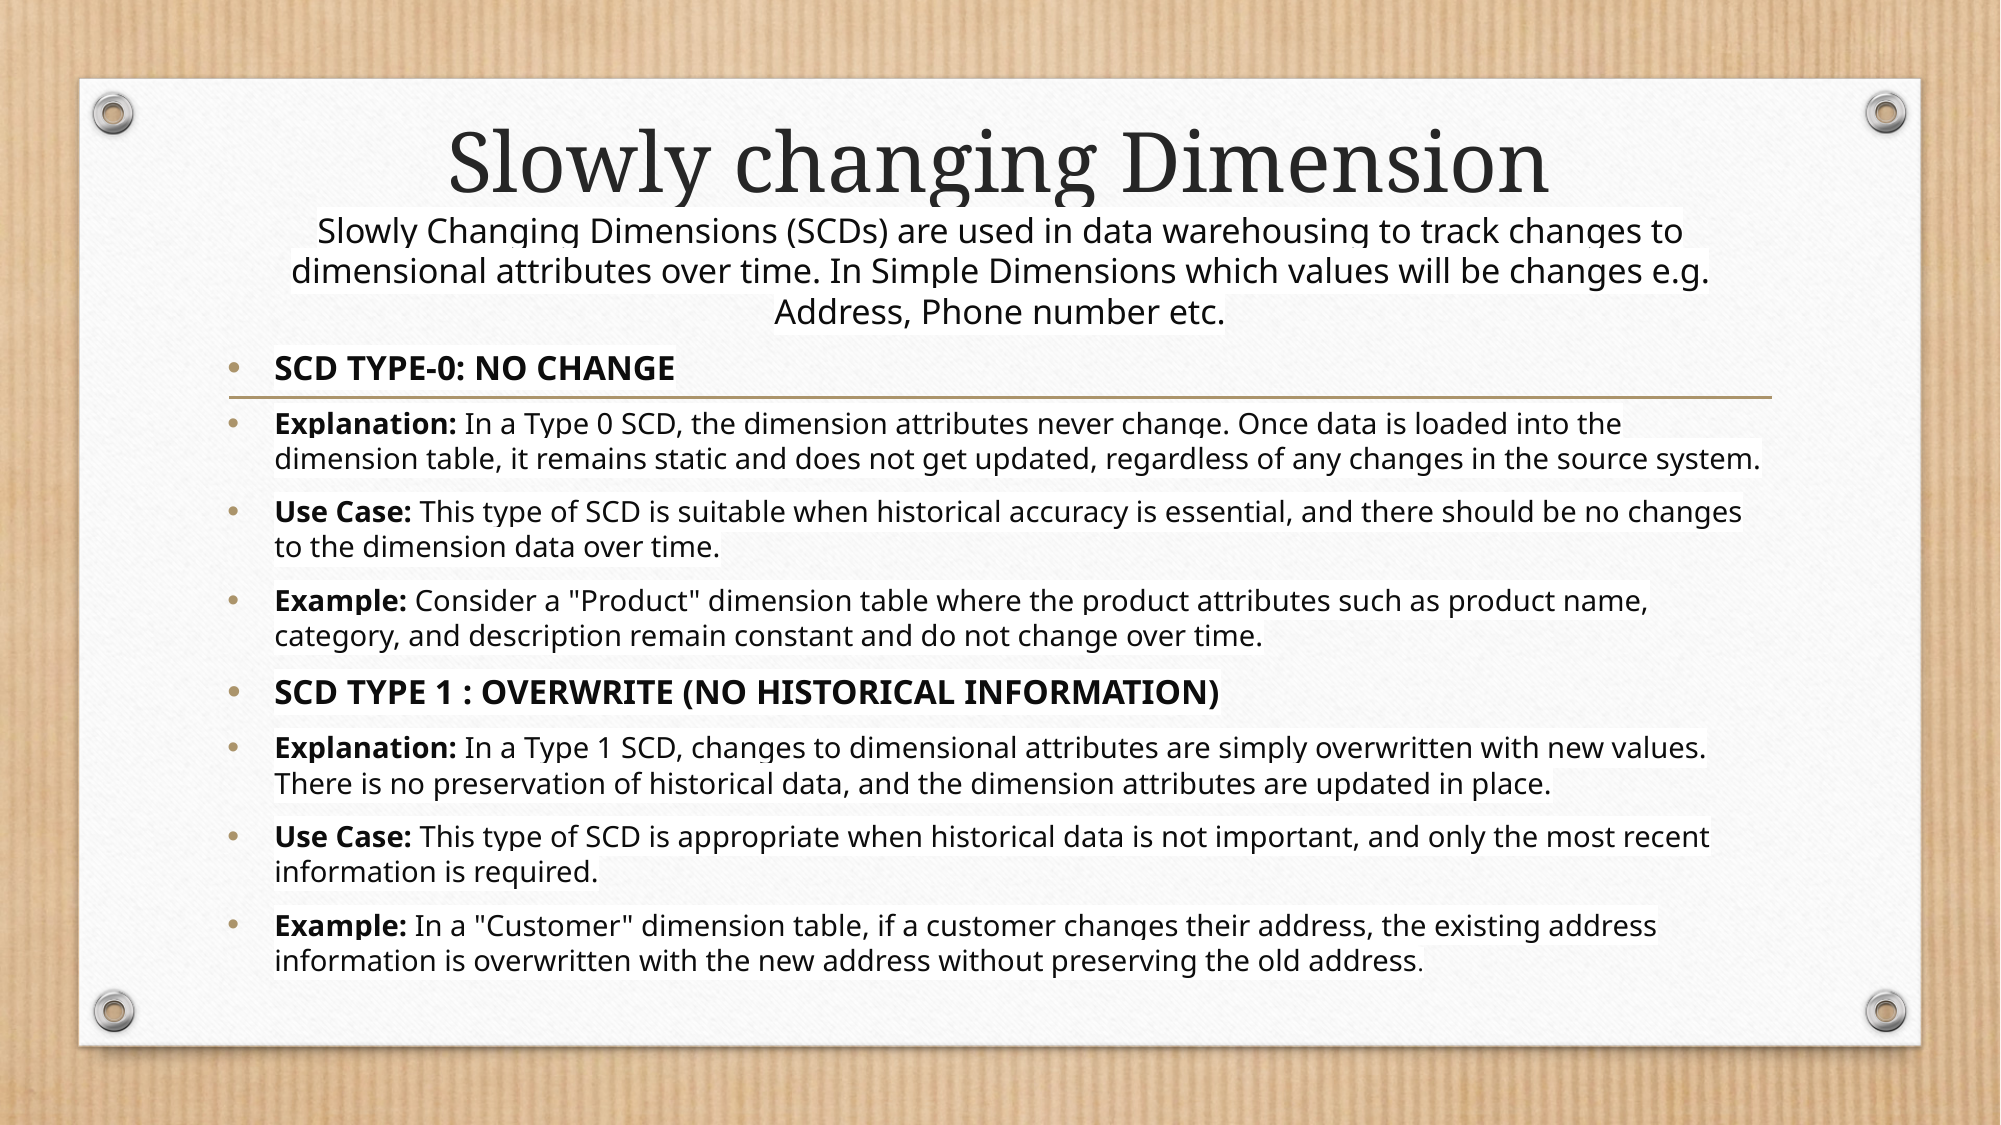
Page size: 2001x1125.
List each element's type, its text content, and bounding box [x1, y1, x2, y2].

list SCD TYPE-0: NO CHANGE Explanation: In a Type 0 SCD, the dimension attributes never change. Once data is loaded into the dimension table, it remains static and does not get updated, regardless of any changes in the source system. Use Case: This type of SCD is suitable when historical accuracy is essential, and there should be no changes to the dimension data over time. Example: Consider a "Product" dimension table where the product attributes such as product name, category, and description remain constant and do not change over time. SCD TYPE 1 : OVERWRITE (NO HISTORICAL INFORMATION) Explanation: In a Type 1 SCD, changes to dimensional attributes are simply overwritten with new values. There is no preservation of historical data, and the dimension attributes are updated in place. Use Case: This type of SCD is appropriate when historical data is not important, and only the most recent information is required. Example: In a "Customer" dimension table, if a customer changes their address, the existing address information is overwritten with the new address without preserving the old address. [212, 339, 1788, 1008]
picture [0, 0, 2001, 1125]
title Slowly changing Dimension Slowly Changing Dimensions (SCDs) are used in data warehousing to track changes to dimensional attributes over time. In Simple Dimensions which values will be changes e.g. Address, Phone number etc. [212, 101, 1788, 339]
